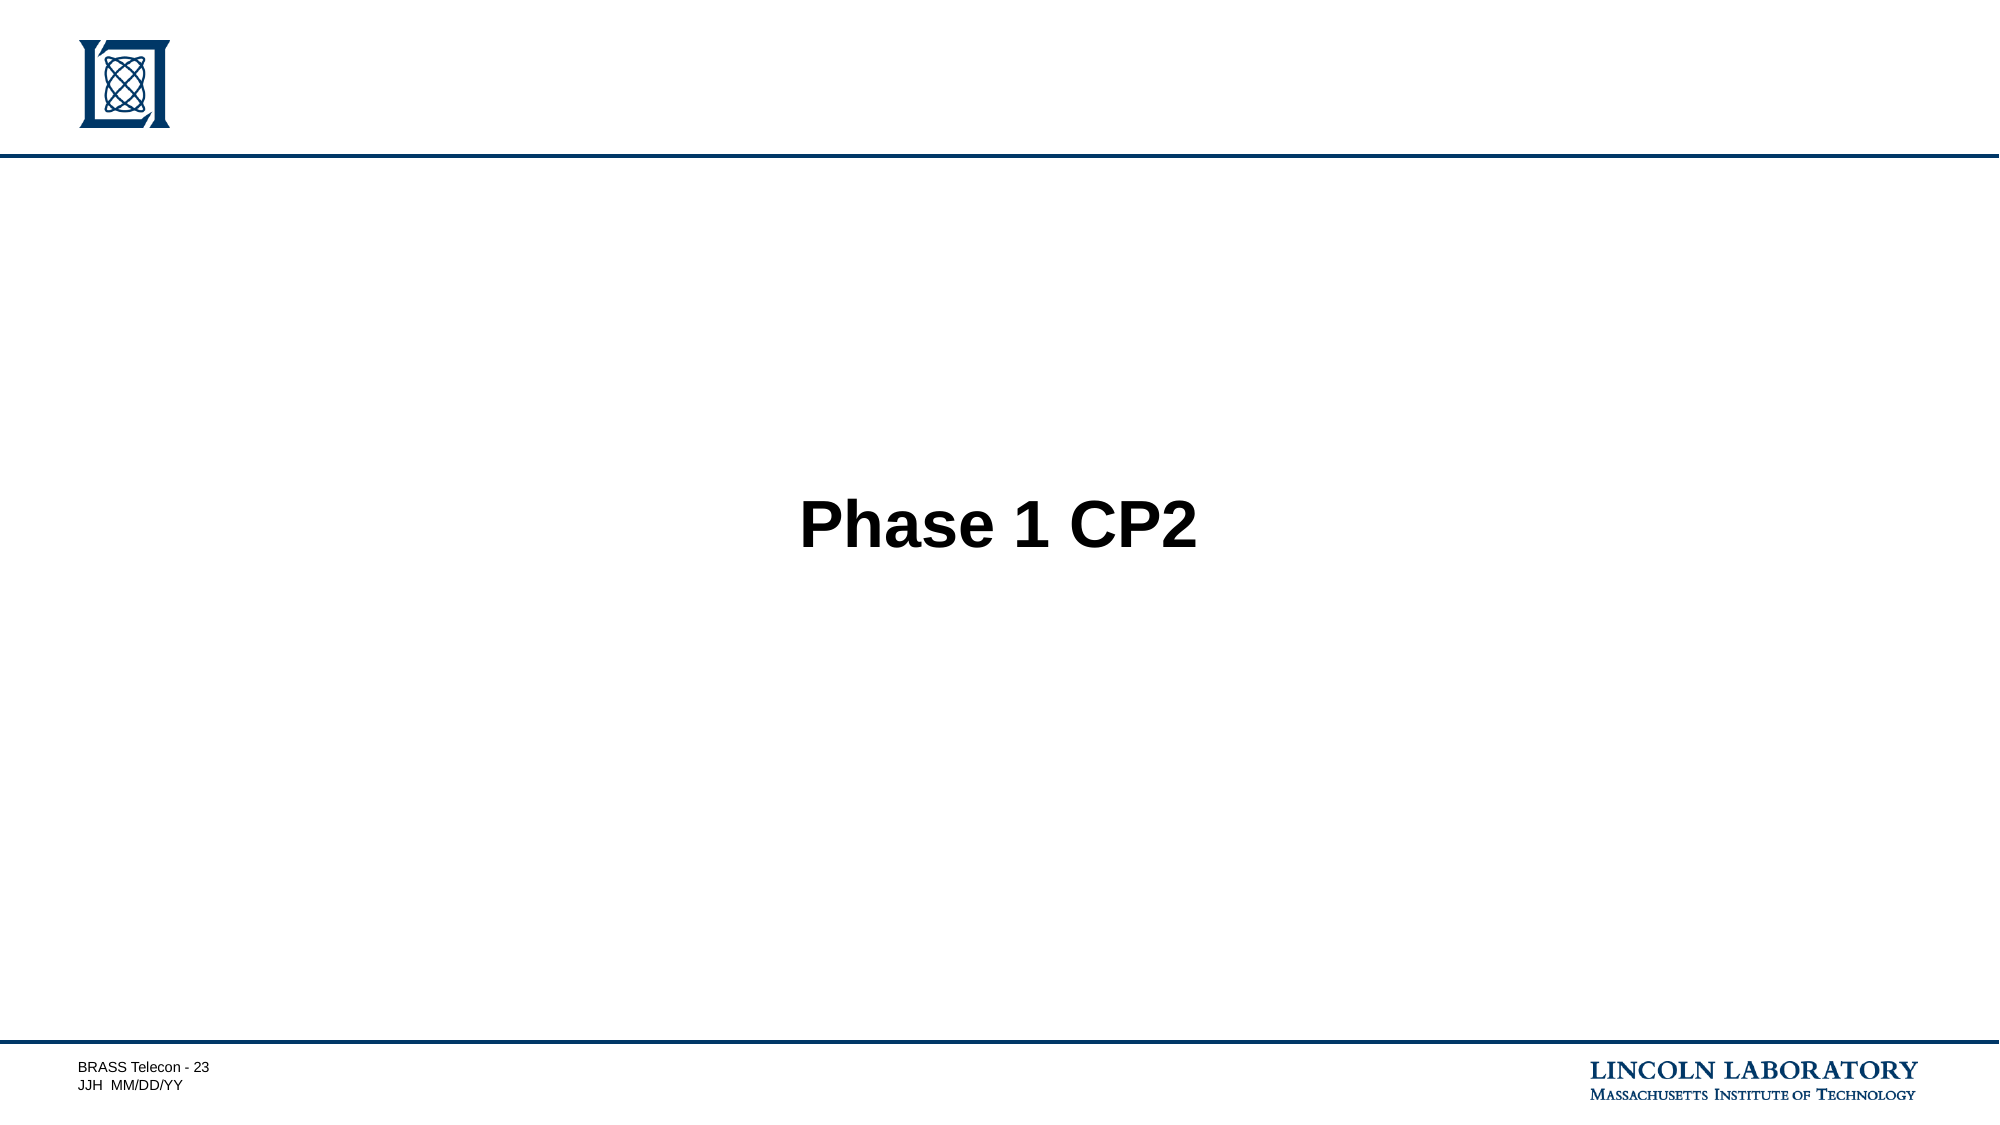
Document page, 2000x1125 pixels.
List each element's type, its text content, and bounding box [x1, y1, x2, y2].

picture [1588, 1061, 1918, 1100]
picture [79, 40, 170, 128]
list Phase 1 CP2 [103, 482, 1895, 566]
